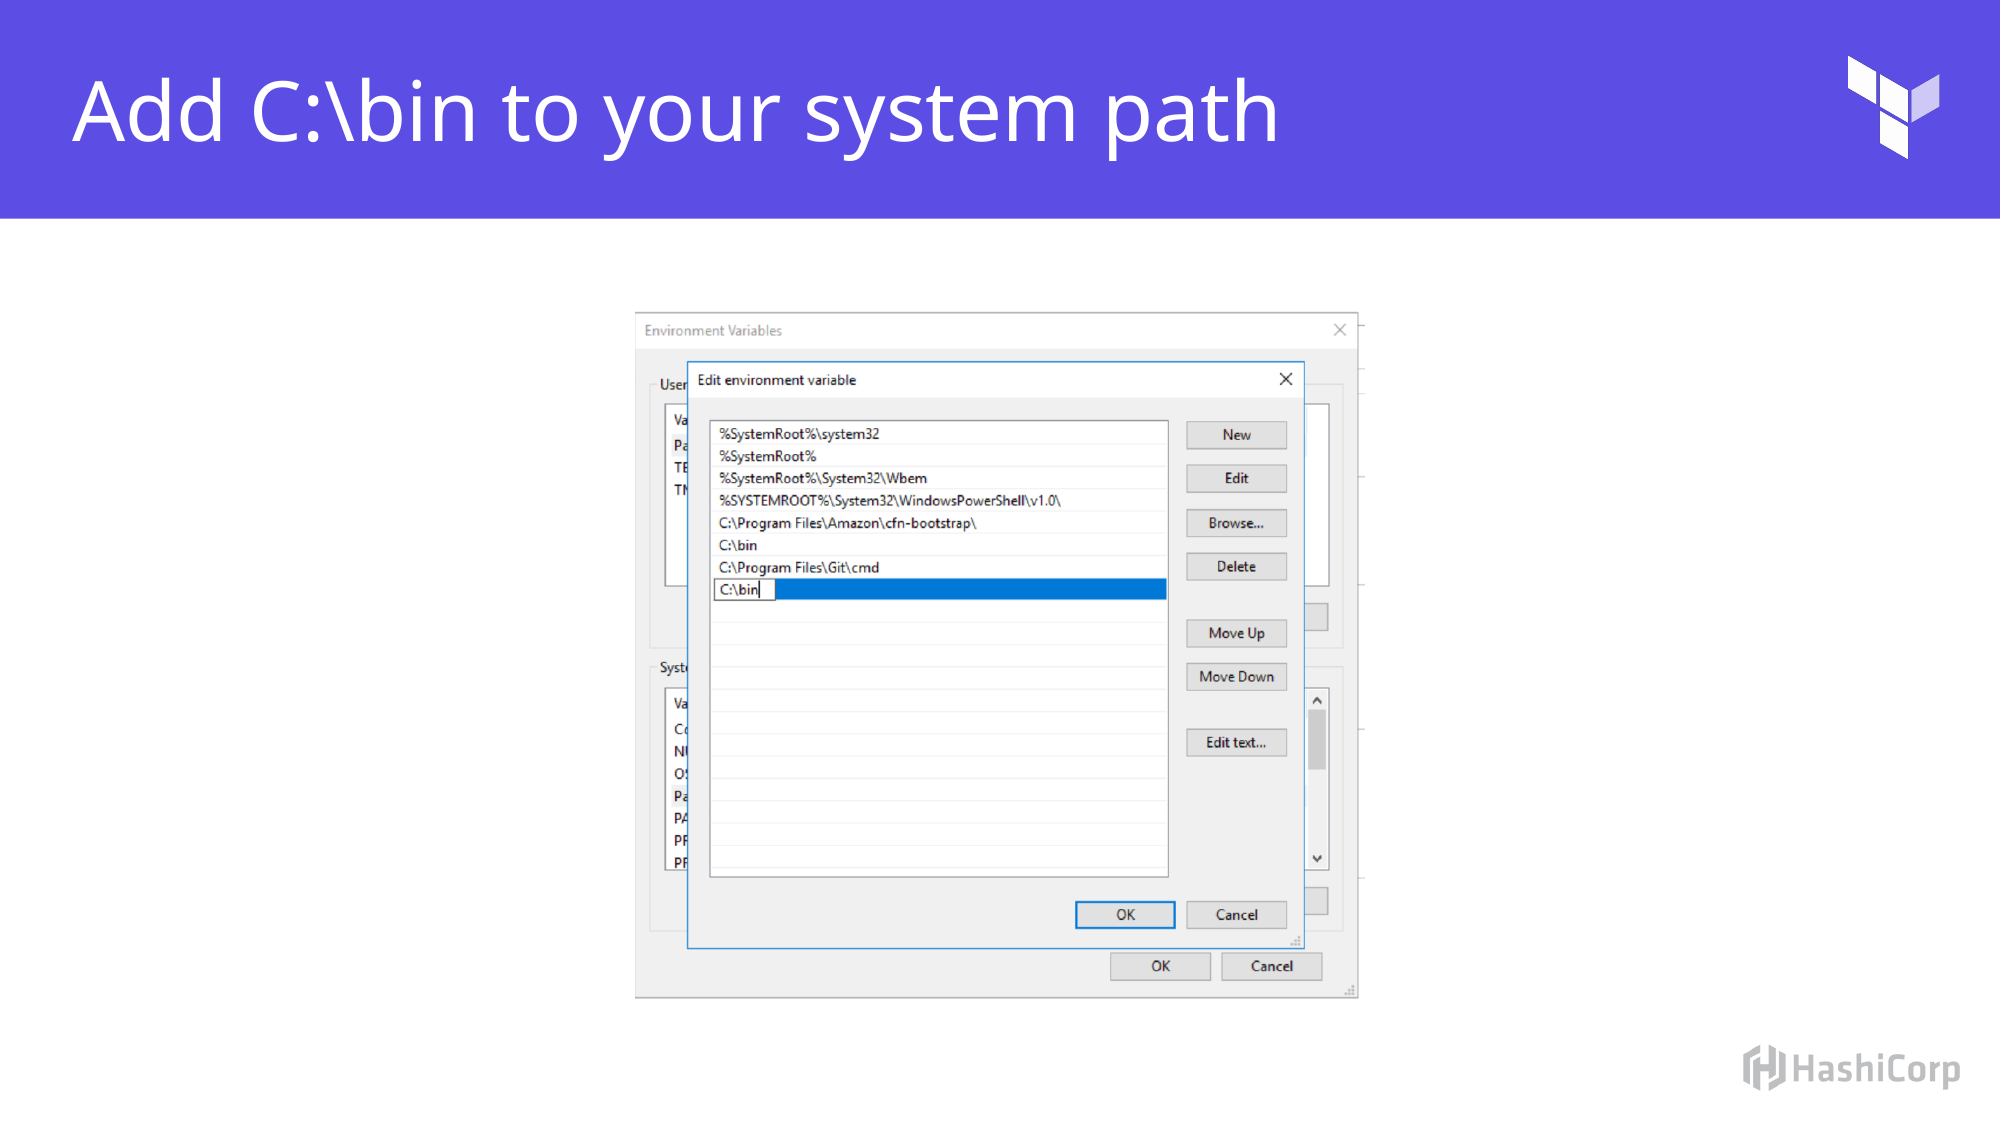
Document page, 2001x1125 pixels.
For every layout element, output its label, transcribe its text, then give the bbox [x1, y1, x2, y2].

picture [634, 307, 1365, 1011]
picture [1848, 55, 1940, 161]
title Add C:\bin to your system path [63, 29, 1796, 187]
